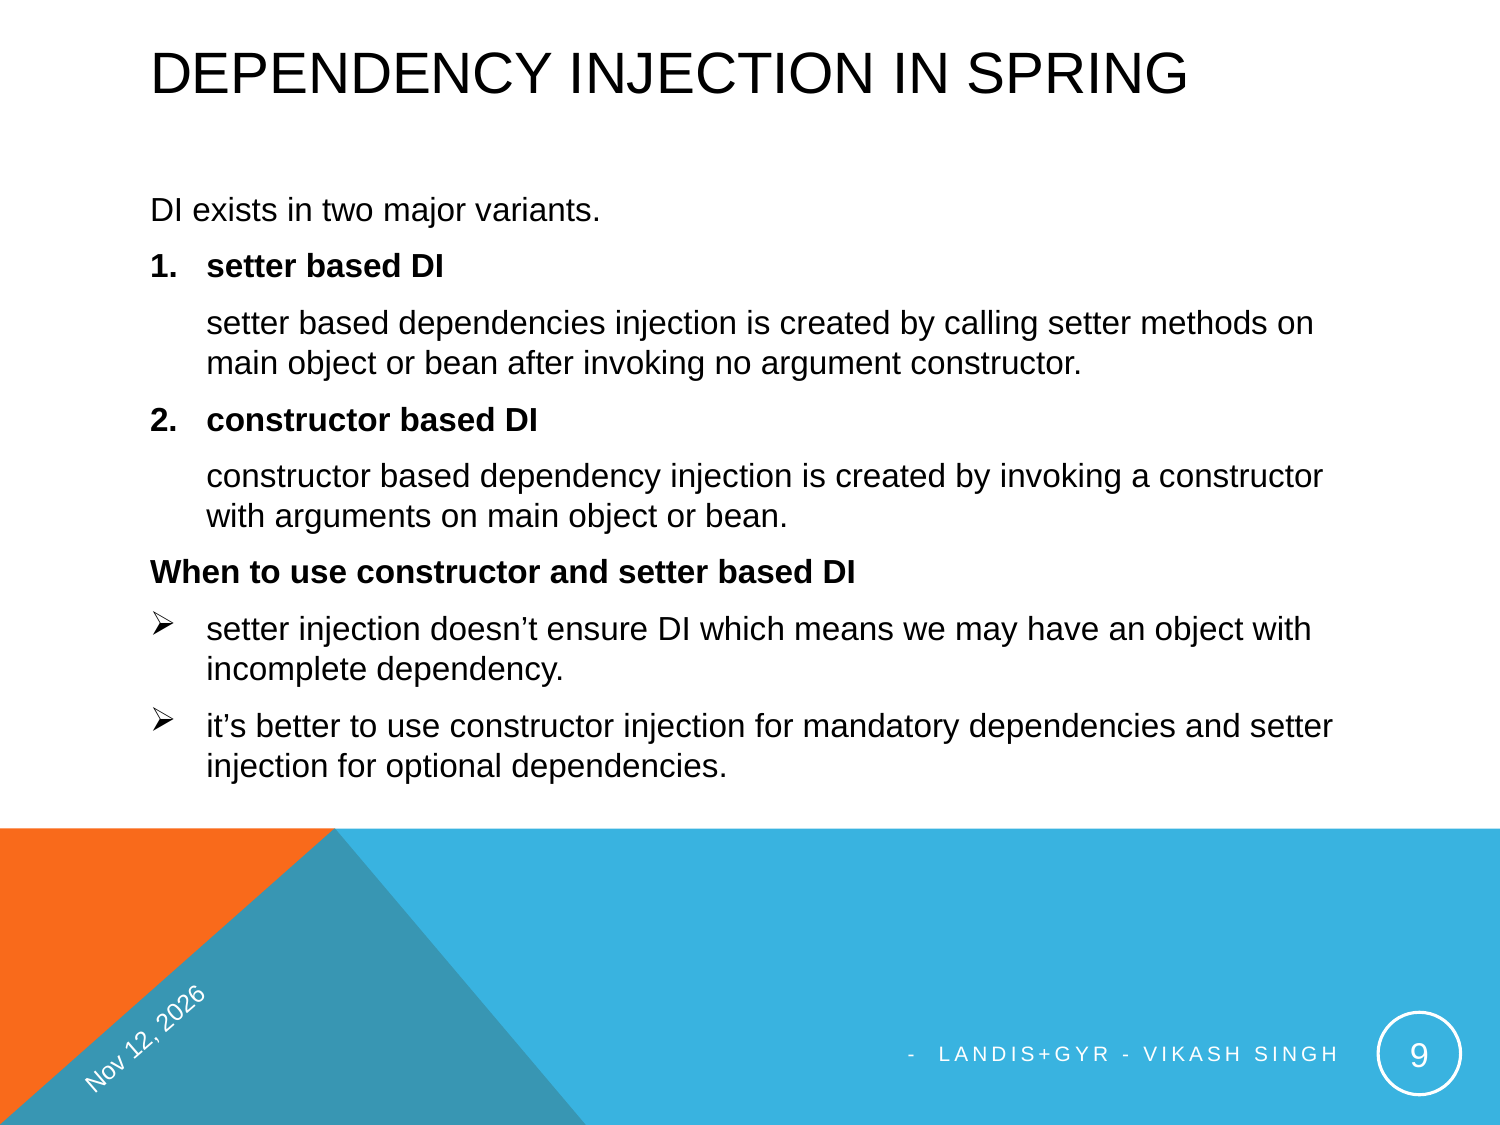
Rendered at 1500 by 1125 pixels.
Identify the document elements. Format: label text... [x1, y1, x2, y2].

footer - Landis+Gyr - Vikash Singh [577, 1031, 1352, 1076]
slide_number Apr-18 [65, 849, 357, 1109]
title Dependency Injection in Spring [135, 60, 1369, 150]
slide_number 9 [1376, 1010, 1463, 1097]
list DI exists in two major variants. setter based DI setter based dependencies injection is created by calling setter methods on main object or bean after invoking no argument constructor. 2. constructor based DI constructor based dependency injection is created by invoking a constructor with arguments on main object or bean. When to use constructor and setter based DI setter injection doesn’t ensure DI which means we may have an object with incomplete dependency. it’s better to use constructor injection for mandatory dependencies and setter injection for optional dependencies. [135, 180, 1369, 913]
